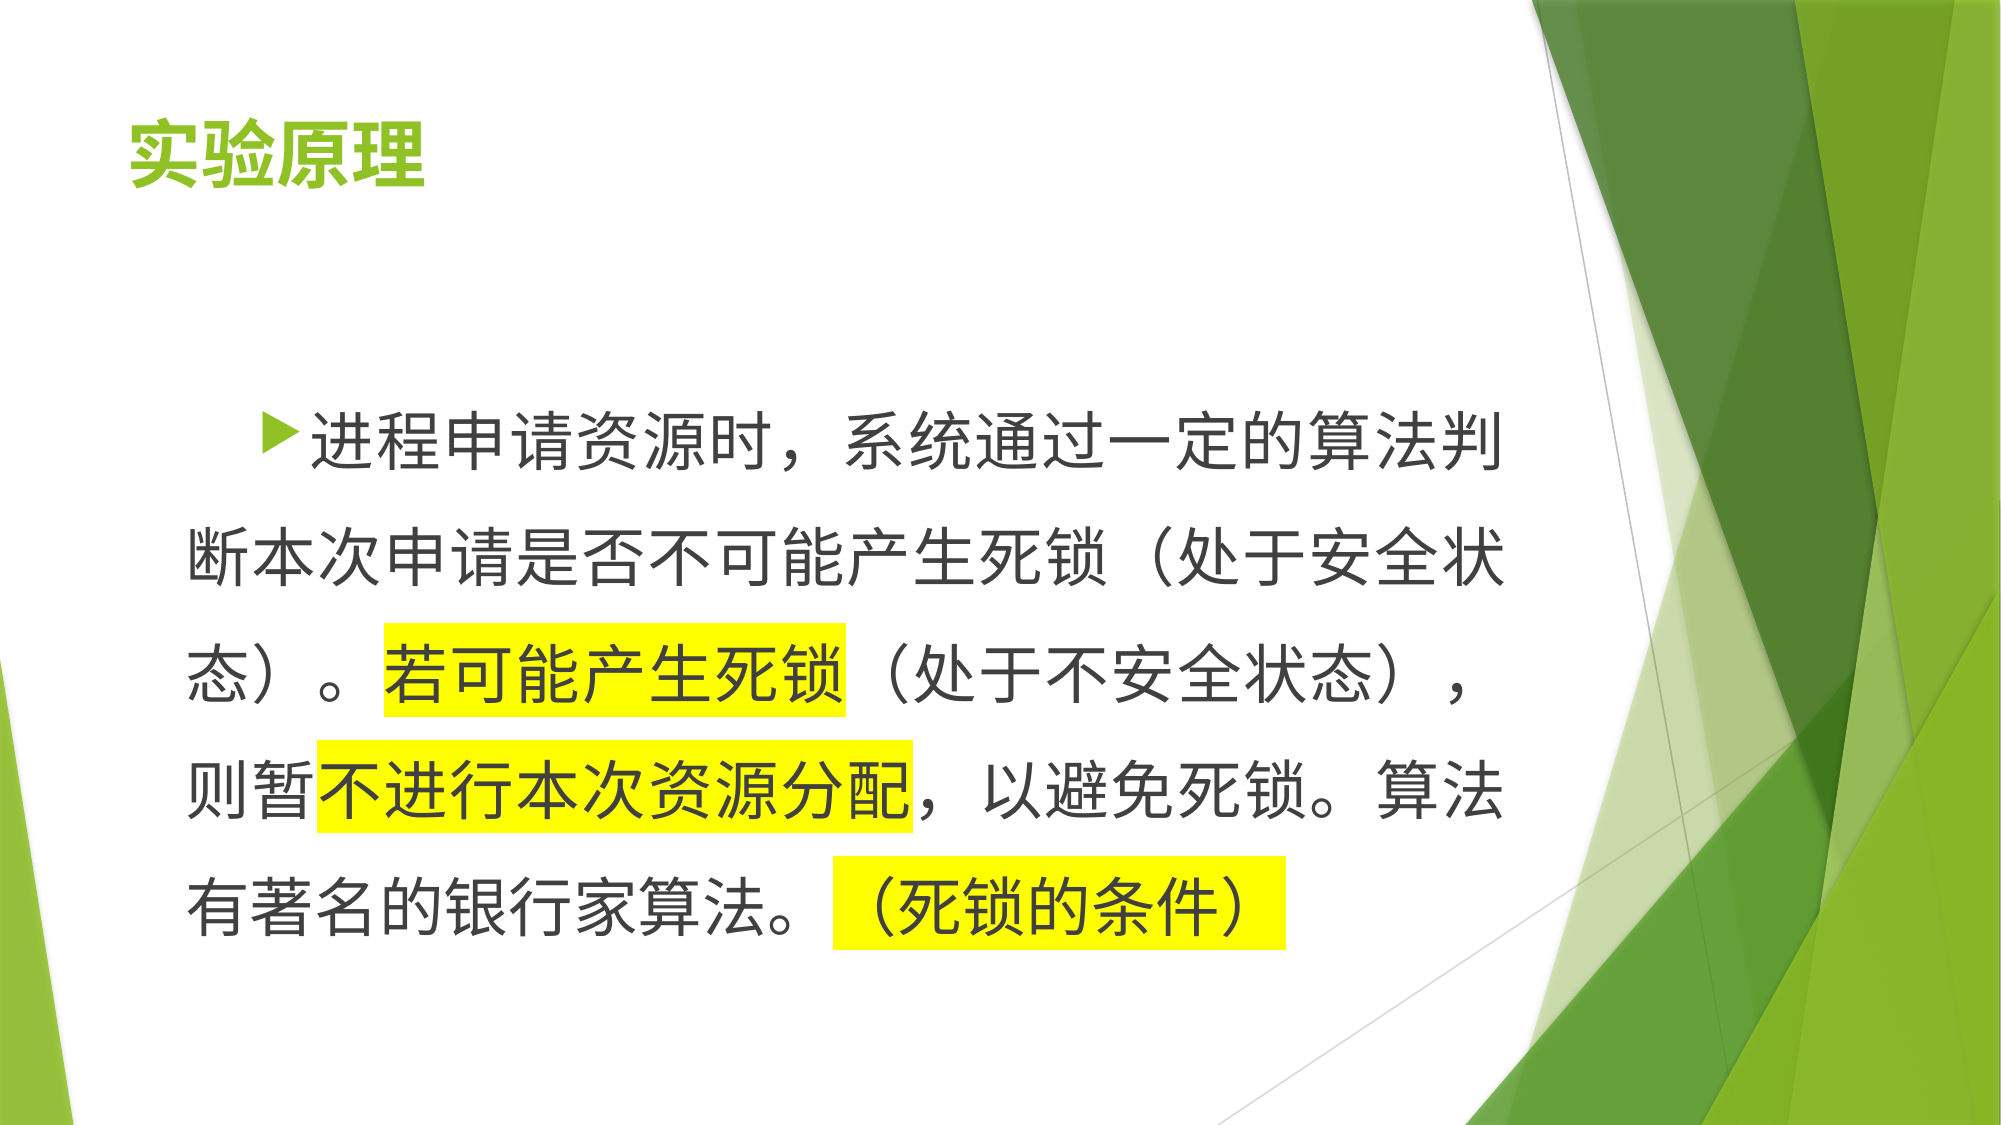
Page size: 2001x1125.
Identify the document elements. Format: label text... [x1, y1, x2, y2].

title 实验原理 [111, 99, 1522, 317]
list 进程申请资源时，系统通过一定的算法判断本次申请是否不可能产生死锁（处于安全状态）。若可能产生死锁（处于不安全状态），则暂不进行本次资源分配，以避免死锁。算法有著名的银行家算法。（死锁的条件） [111, 354, 1522, 992]
